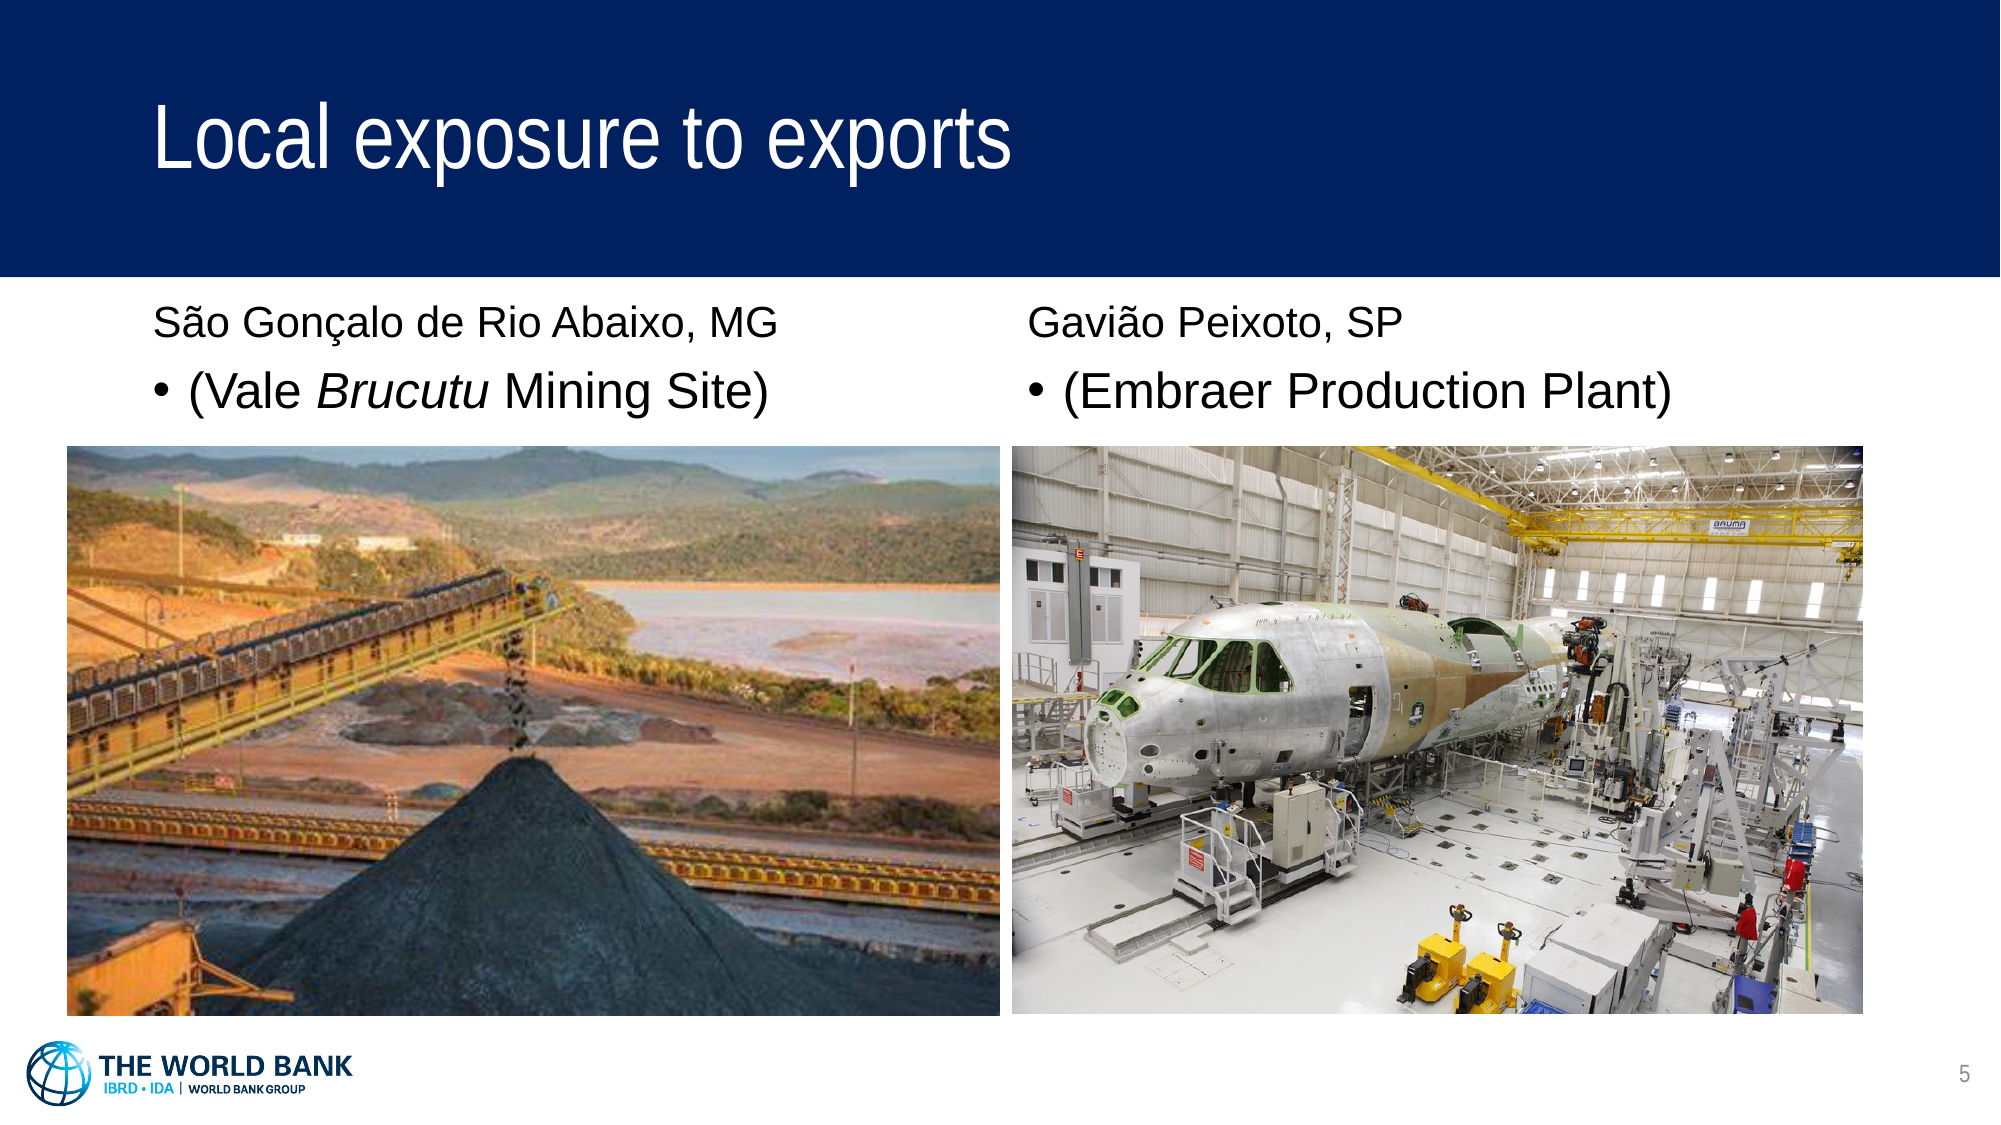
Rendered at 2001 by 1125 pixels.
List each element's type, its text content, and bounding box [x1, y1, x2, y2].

picture [12, 1035, 375, 1111]
slide_number 5 [1923, 1042, 1986, 1103]
text_box Gavião Peixoto, SP (Embraer Production Plant) [1012, 292, 1863, 428]
picture [67, 446, 1000, 1016]
text_box São Gonçalo de Rio Abaixo, MG (Vale Brucutu Mining Site) [137, 292, 984, 428]
title Local exposure to exports [137, 0, 1863, 278]
picture [1012, 446, 1863, 1014]
